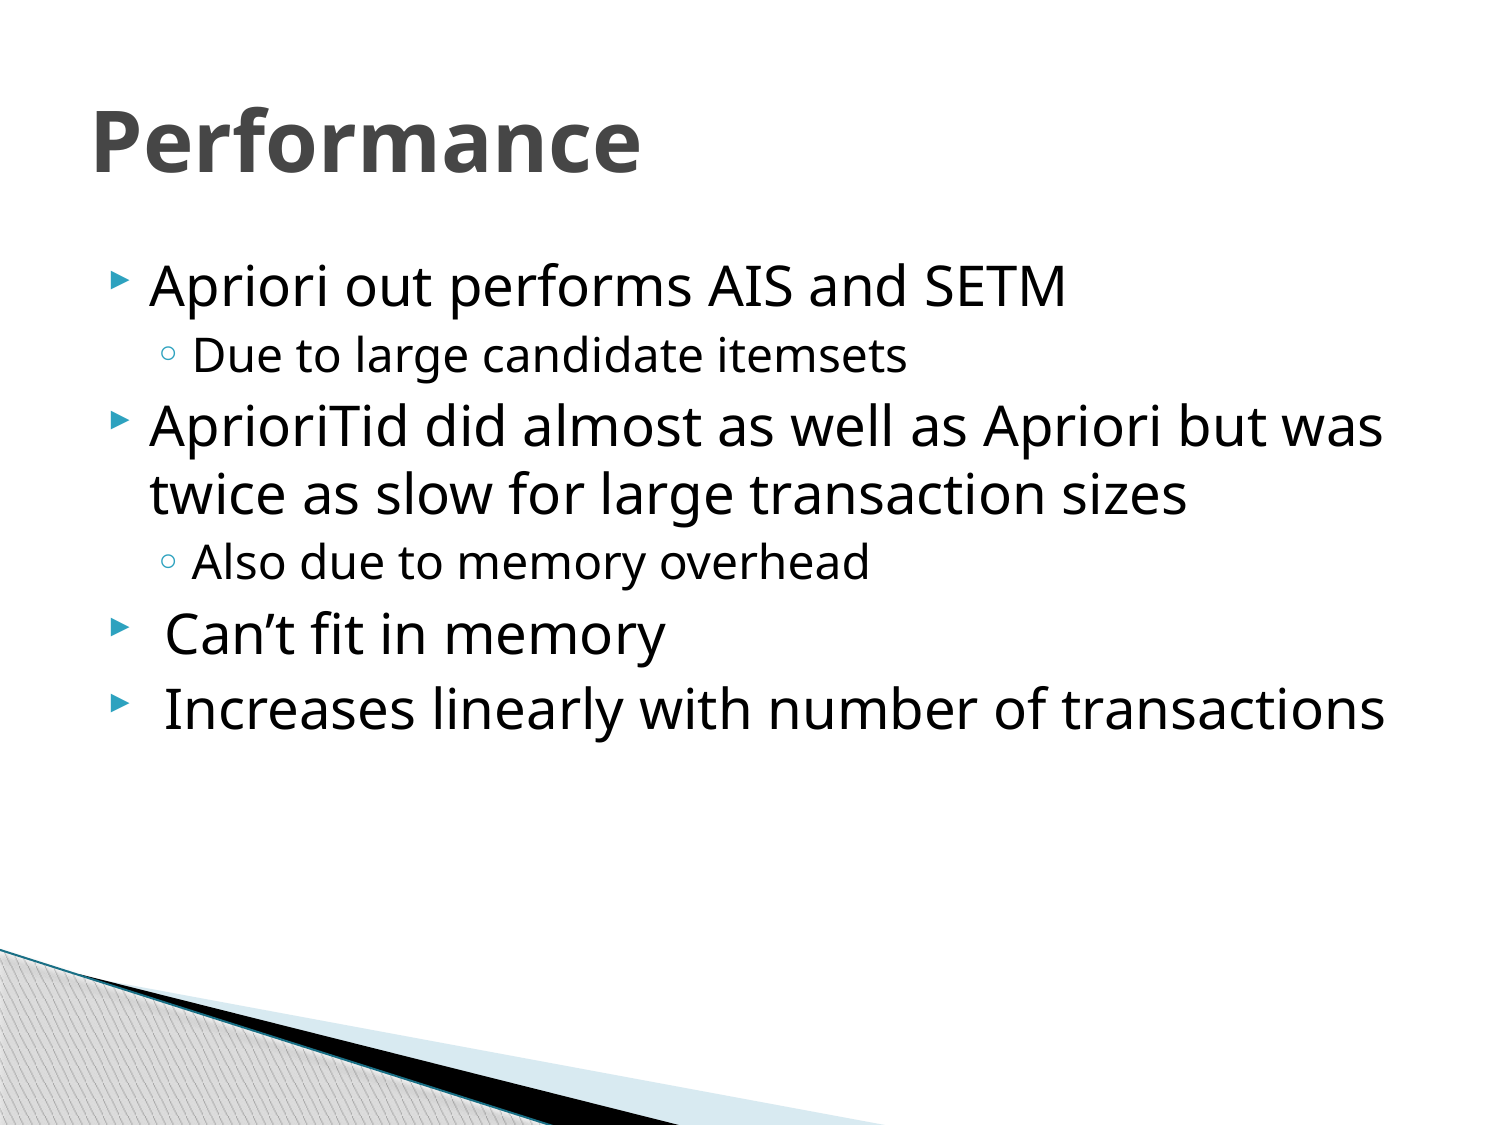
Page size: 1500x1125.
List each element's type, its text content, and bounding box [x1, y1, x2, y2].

title Performance [75, 45, 1425, 233]
